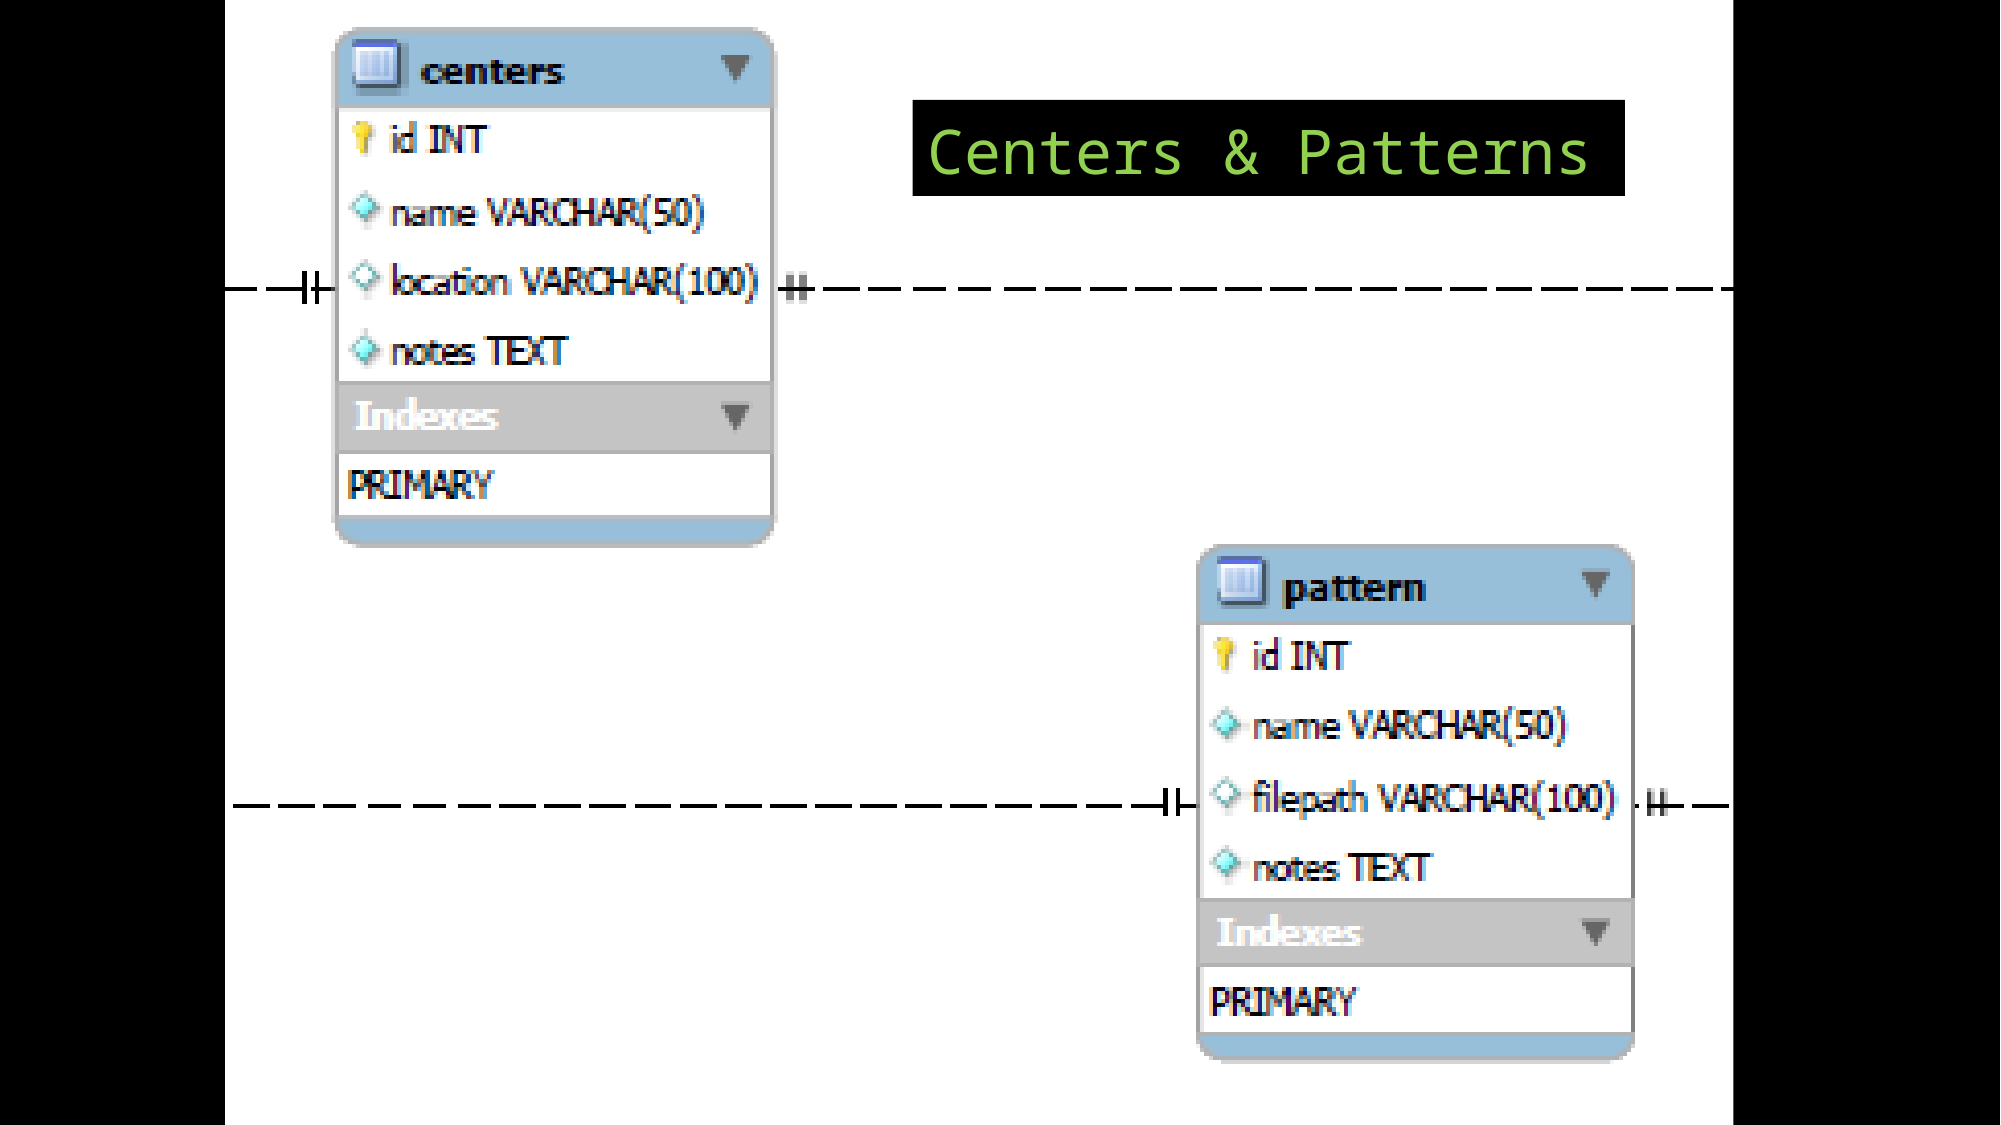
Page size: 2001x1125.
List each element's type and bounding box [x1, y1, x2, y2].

picture [224, 0, 1734, 1125]
